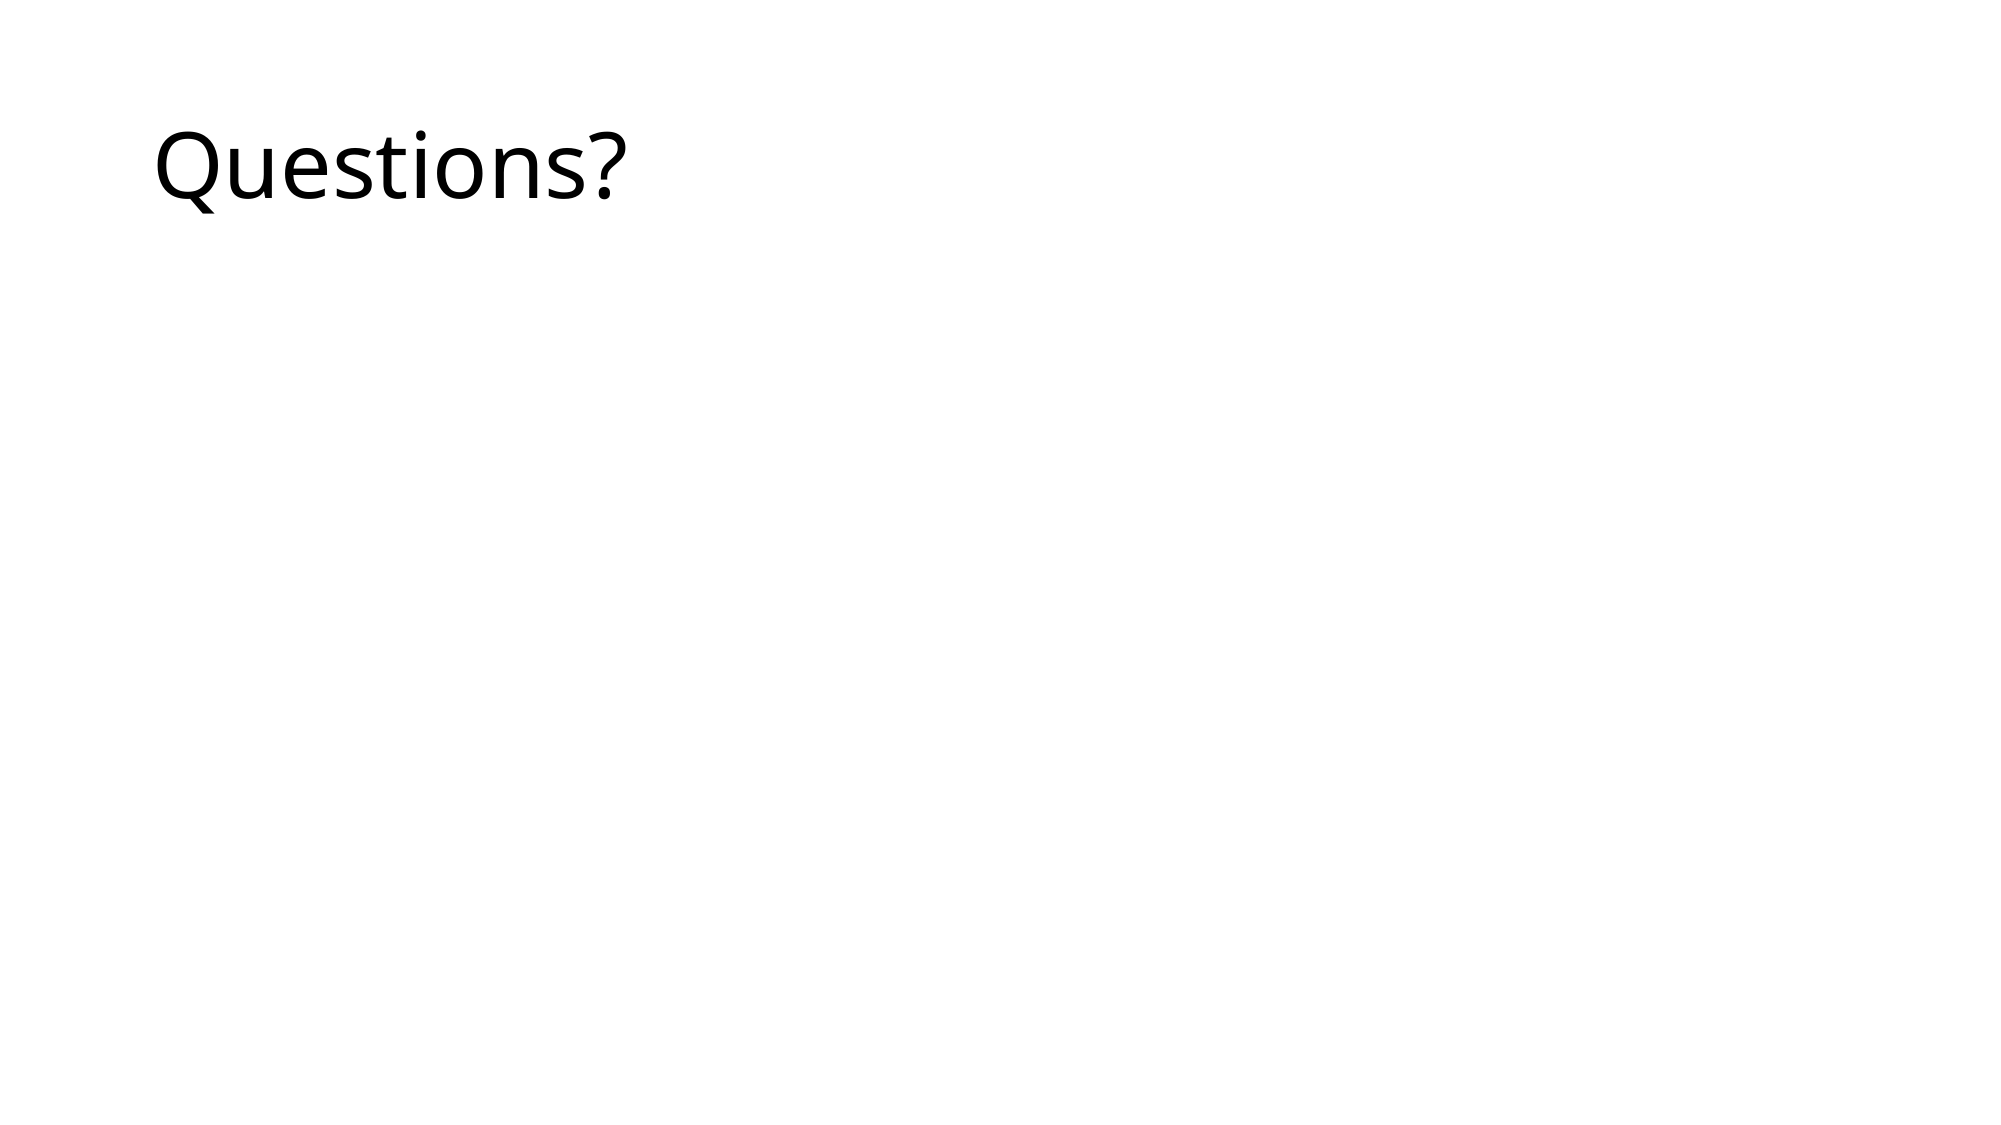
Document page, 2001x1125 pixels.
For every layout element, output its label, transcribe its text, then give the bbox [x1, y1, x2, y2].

text_box Questions? [137, 59, 1863, 278]
